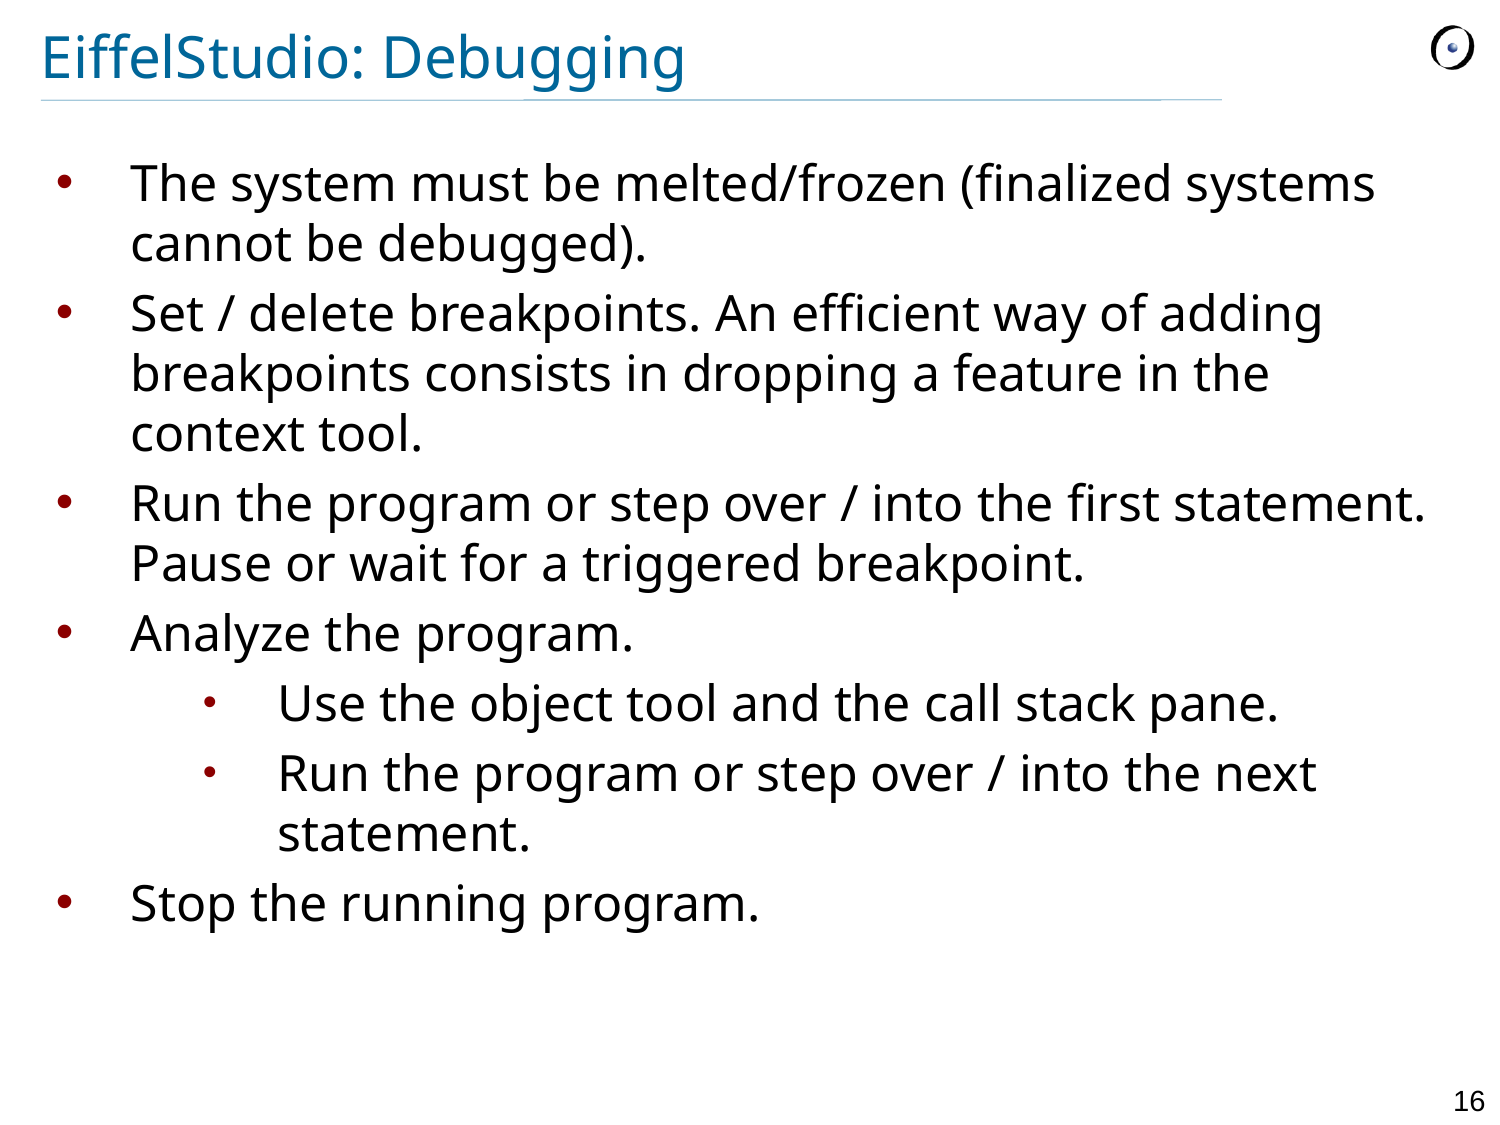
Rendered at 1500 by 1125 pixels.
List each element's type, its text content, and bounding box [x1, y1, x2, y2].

title EiffelStudio: Debugging [40, 18, 1344, 91]
picture [1429, 20, 1476, 72]
list The system must be melted/frozen (finalized systems cannot be debugged). Set / delete breakpoints. An efficient way of adding breakpoints consists in dropping a feature in the context tool. Run the program or step over / into the first statement. Pause or wait for a triggered breakpoint. Analyze the program. Use the object tool and the call stack pane. Run the program or step over / into the next statement. Stop the running program. [40, 143, 1451, 1071]
